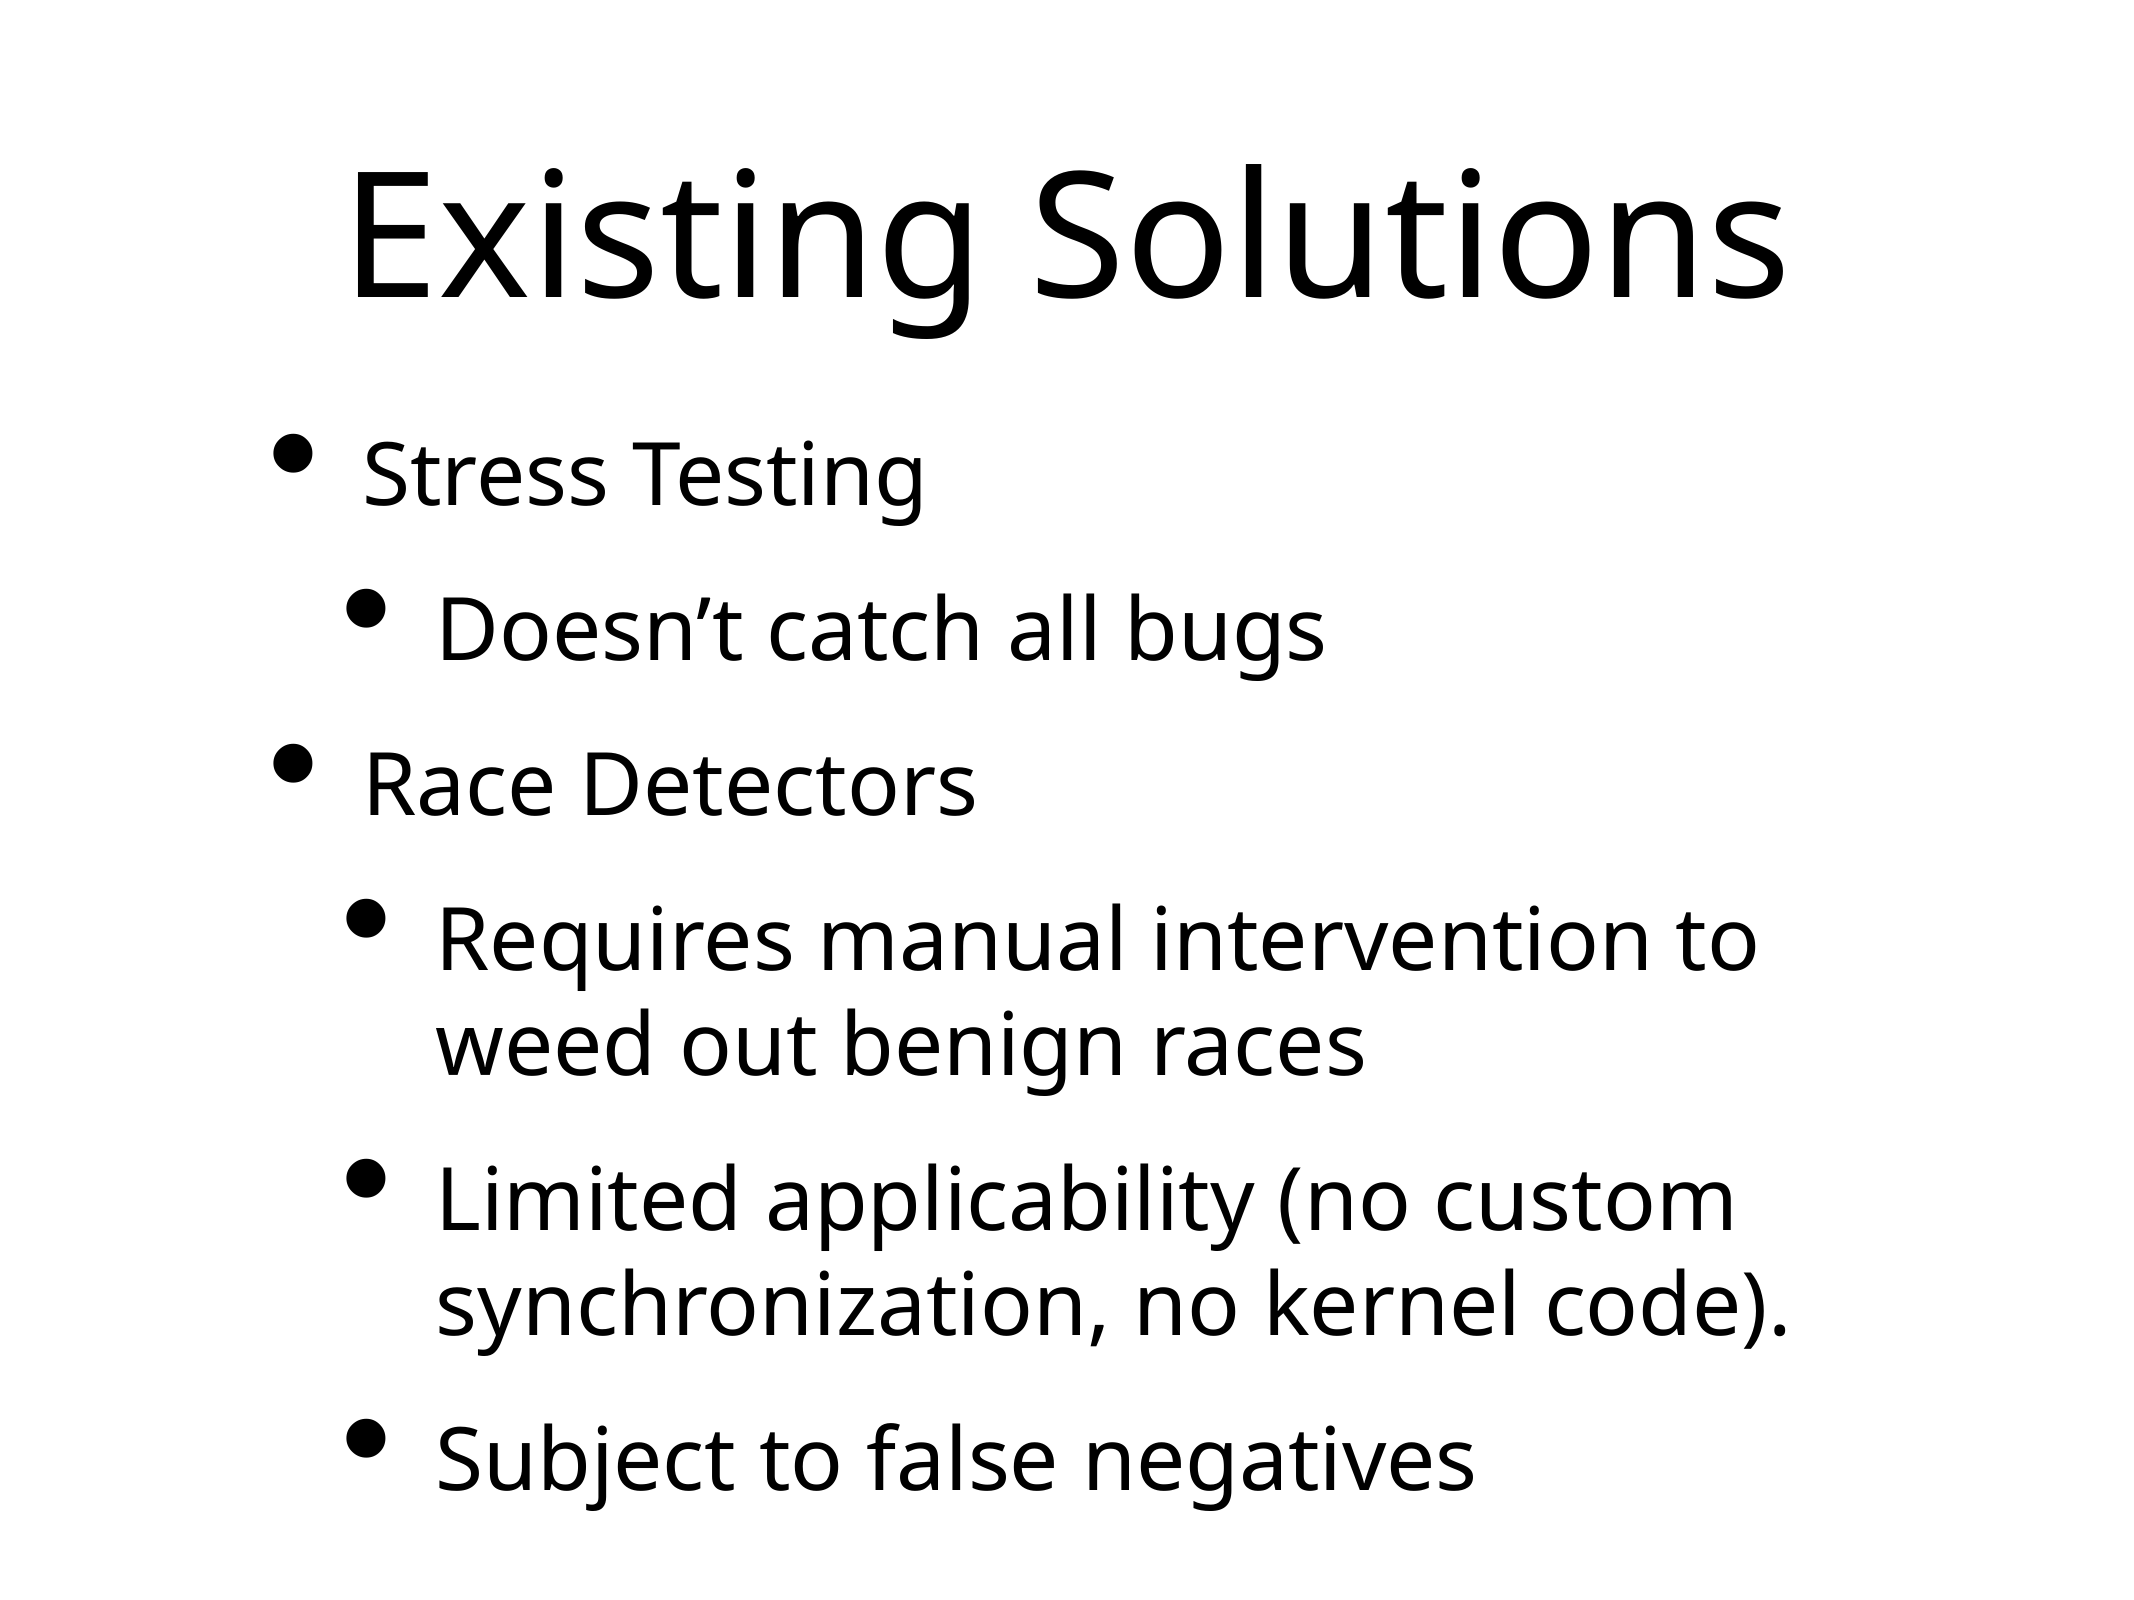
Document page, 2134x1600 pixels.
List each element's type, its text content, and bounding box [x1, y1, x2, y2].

title Existing Solutions [207, 26, 1926, 366]
list Stress Testing Doesn’t catch all bugs Race Detectors Requires manual intervention to weed out benign races Limited applicability (no custom synchronization, no kernel code). Subject to false negatives [207, 366, 1926, 1560]
